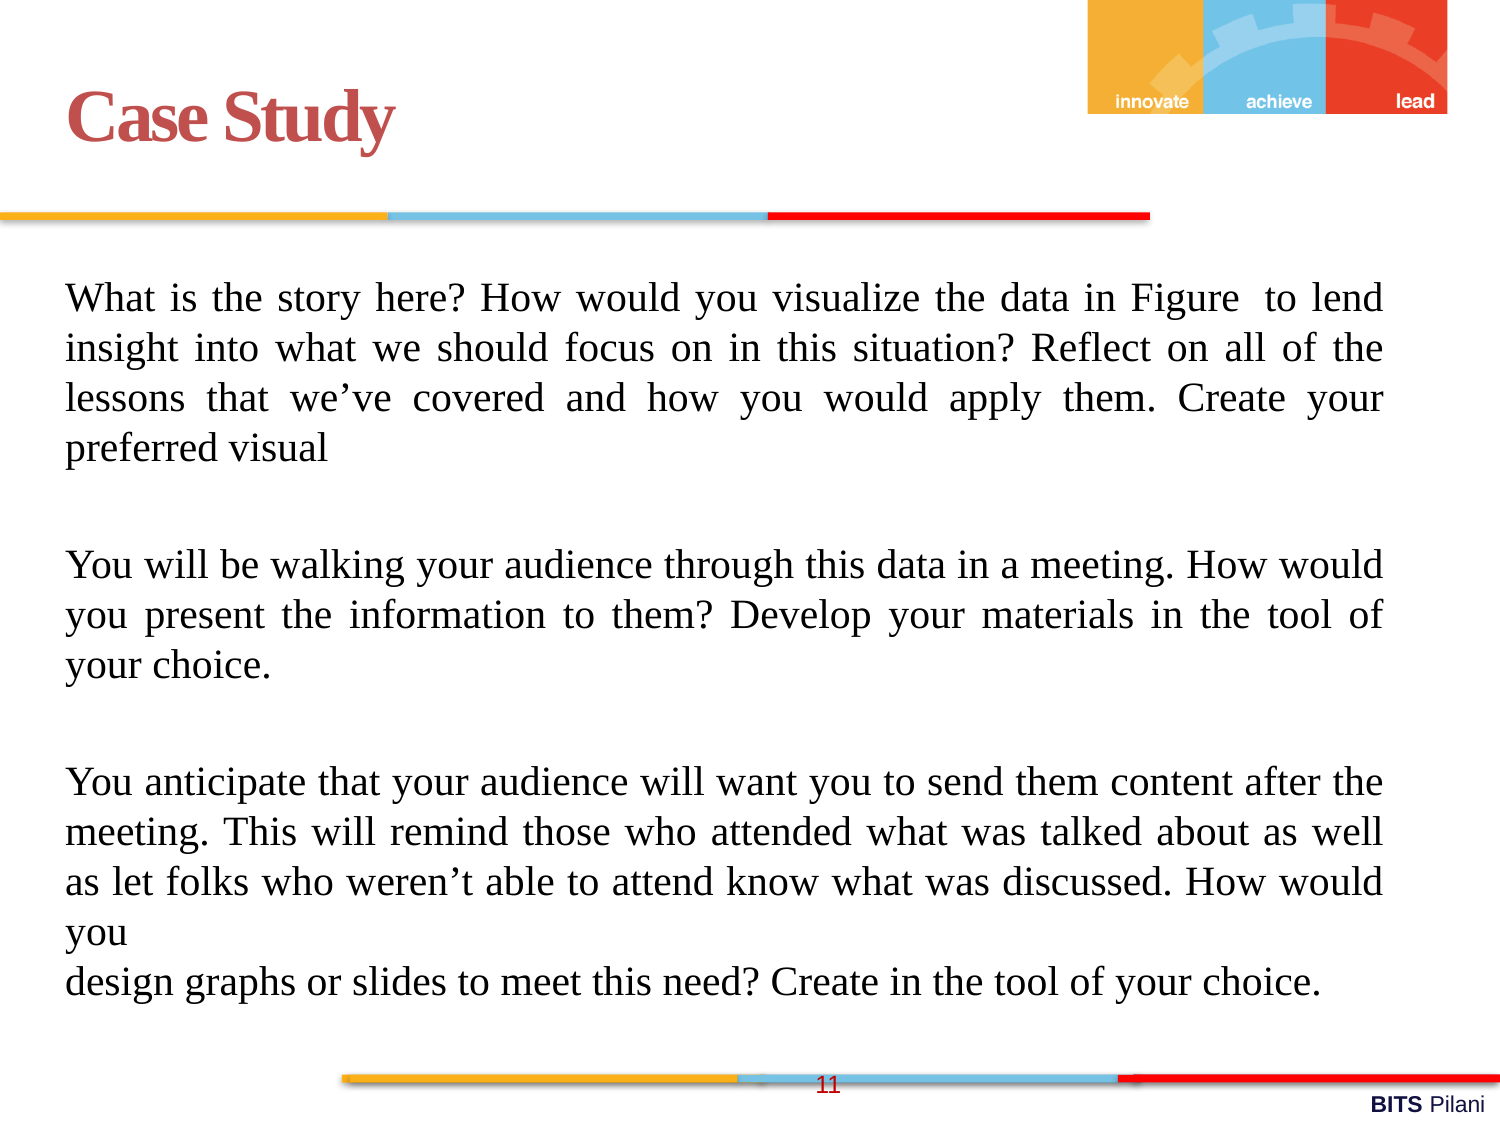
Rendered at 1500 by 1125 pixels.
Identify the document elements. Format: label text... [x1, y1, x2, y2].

list Case Study [49, 24, 1088, 213]
slide_number 11 [506, 1053, 857, 1114]
picture [1087, 0, 1448, 114]
list What is the story here? How would you visualize the data in Figure to lend insight into what we should focus on in this situation? Reflect on all of the lessons that we’ve covered and how you would apply them. Create your preferred visual You will be walking your audience through this data in a meeting. How would you present the information to them? Develop your materials in the tool of your choice. You anticipate that your audience will want you to send them content after the meeting. This will remind those who attended what was talked about as well as let folks who weren’t able to attend know what was discussed. How would you design graphs or slides to meet this need? Create in the tool of your choice. [49, 262, 1401, 1006]
